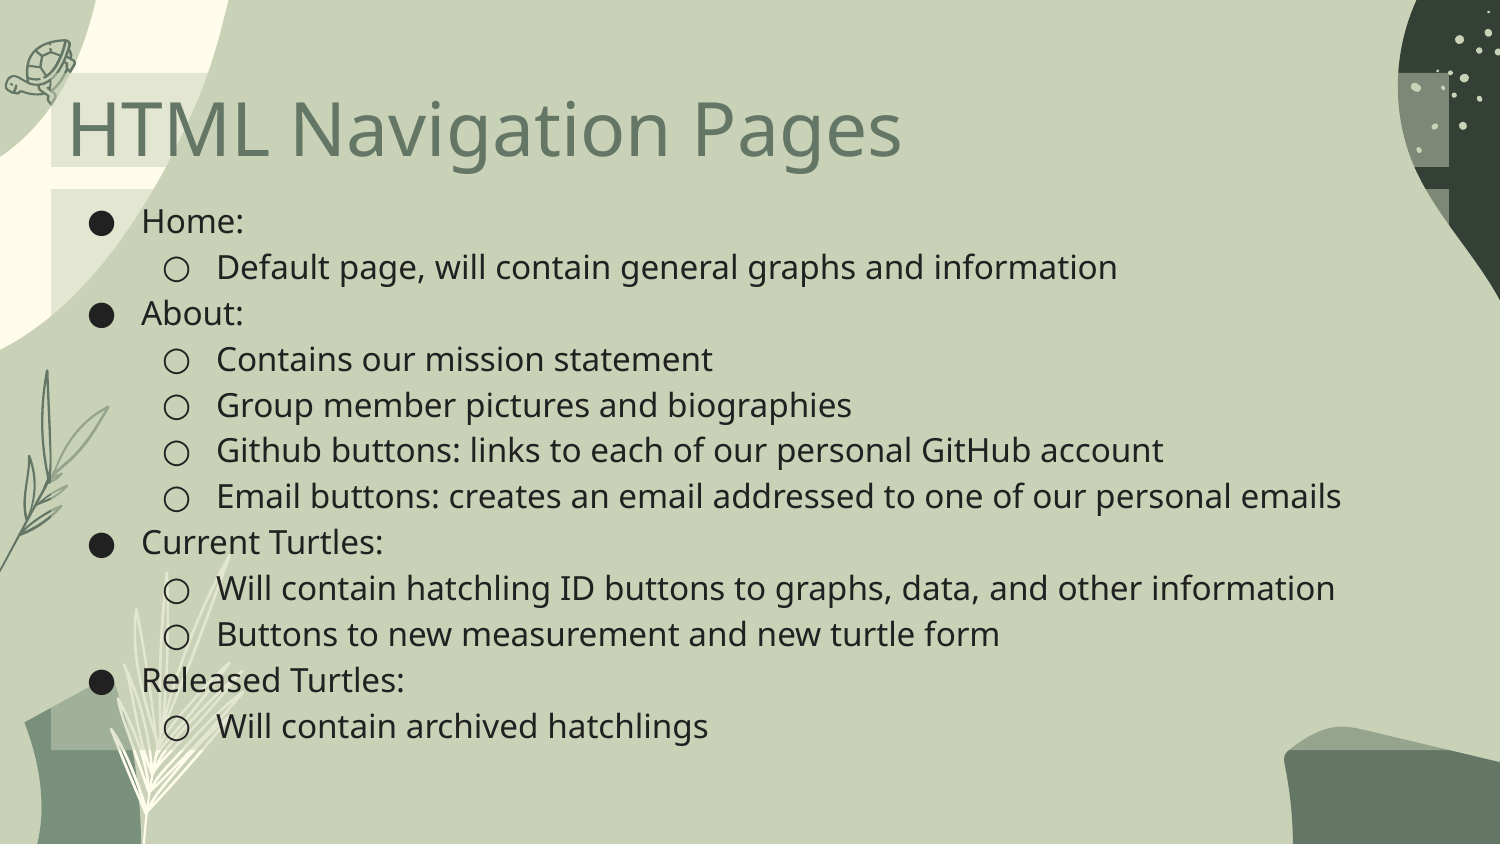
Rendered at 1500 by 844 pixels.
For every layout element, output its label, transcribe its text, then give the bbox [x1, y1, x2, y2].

list Home: Default page, will contain general graphs and information About: Contains our mission statement Group member pictures and biographies Github buttons: links to each of our personal GitHub account Email buttons: creates an email addressed to one of our personal emails Current Turtles: Will contain hatchling ID buttons to graphs, data, and other information Buttons to new measurement and new turtle form Released Turtles: Will contain archived hatchlings [51, 189, 1449, 751]
title HTML Navigation Pages [51, 72, 1449, 167]
